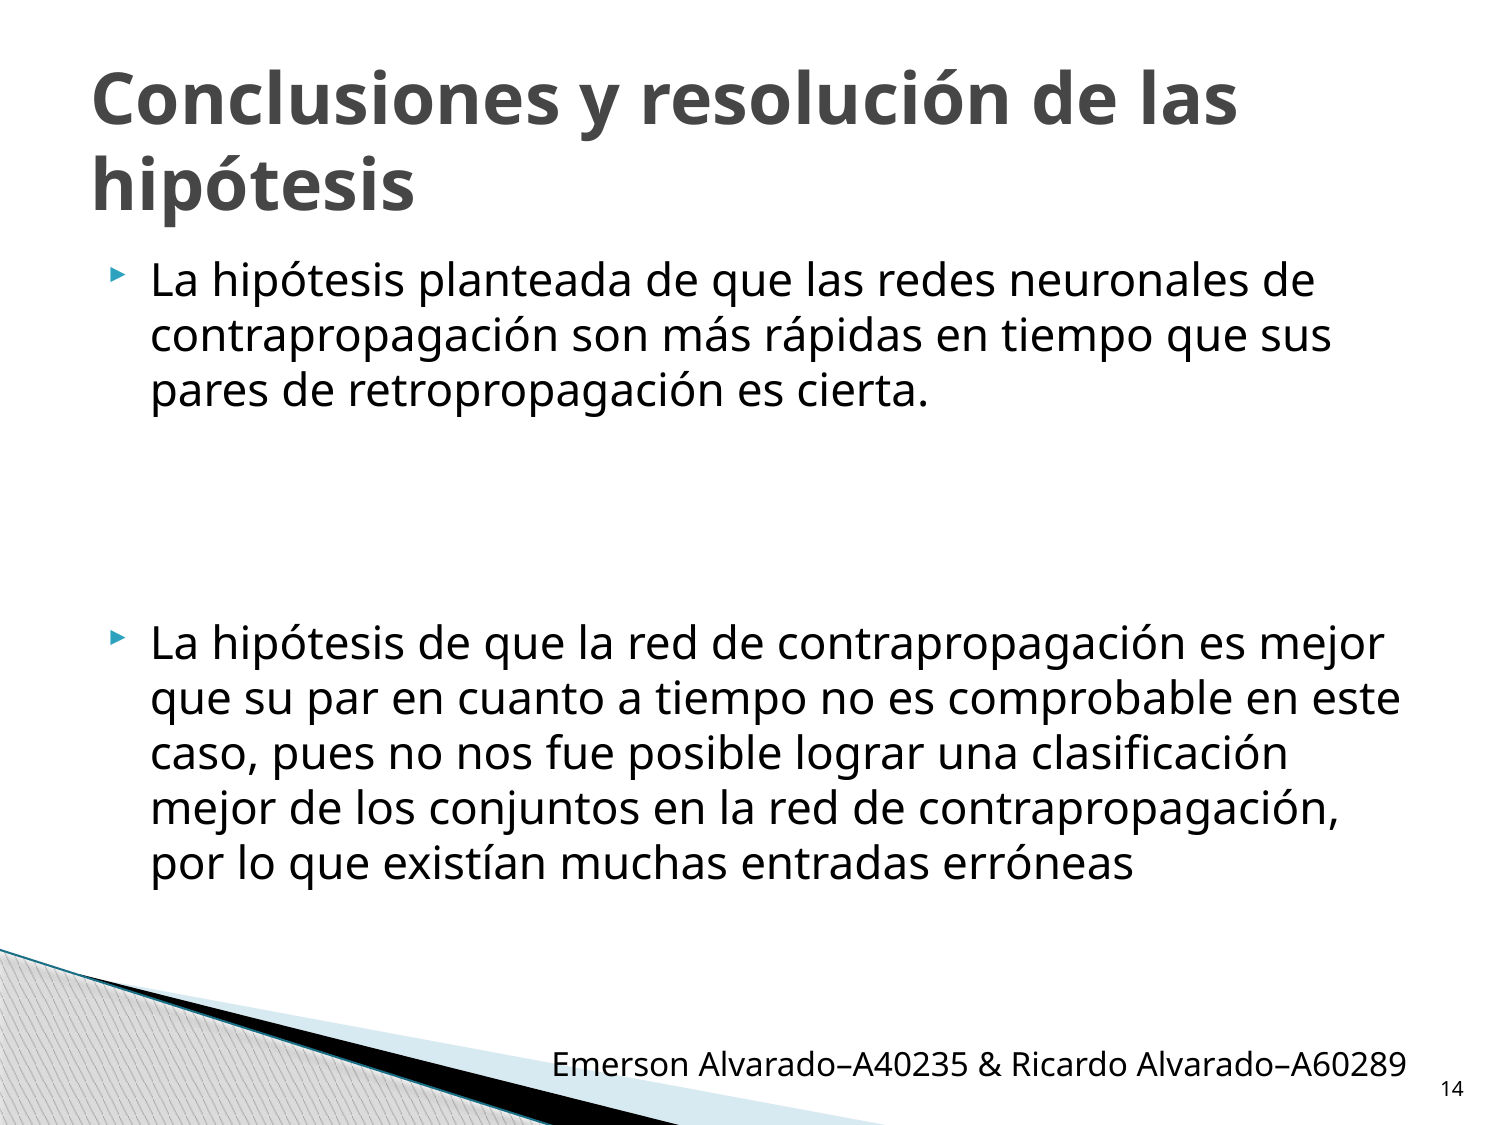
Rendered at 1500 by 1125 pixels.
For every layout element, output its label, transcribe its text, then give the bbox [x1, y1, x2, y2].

title Conclusiones y resolución de las hipótesis [75, 45, 1425, 233]
footer Emerson Alvarado–A40235 & Ricardo Alvarado–A60289 [466, 1011, 1424, 1091]
list La hipótesis planteada de que las redes neuronales de contrapropagación son más rápidas en tiempo que sus pares de retropropagación es cierta. La hipótesis de que la red de contrapropagación es mejor que su par en cuanto a tiempo no es comprobable en este caso, pues no nos fue posible lograr una clasificación mejor de los conjuntos en la red de contrapropagación, por lo que existían muchas entradas erróneas [74, 242, 1426, 986]
slide_number 14 [1418, 1051, 1479, 1112]
